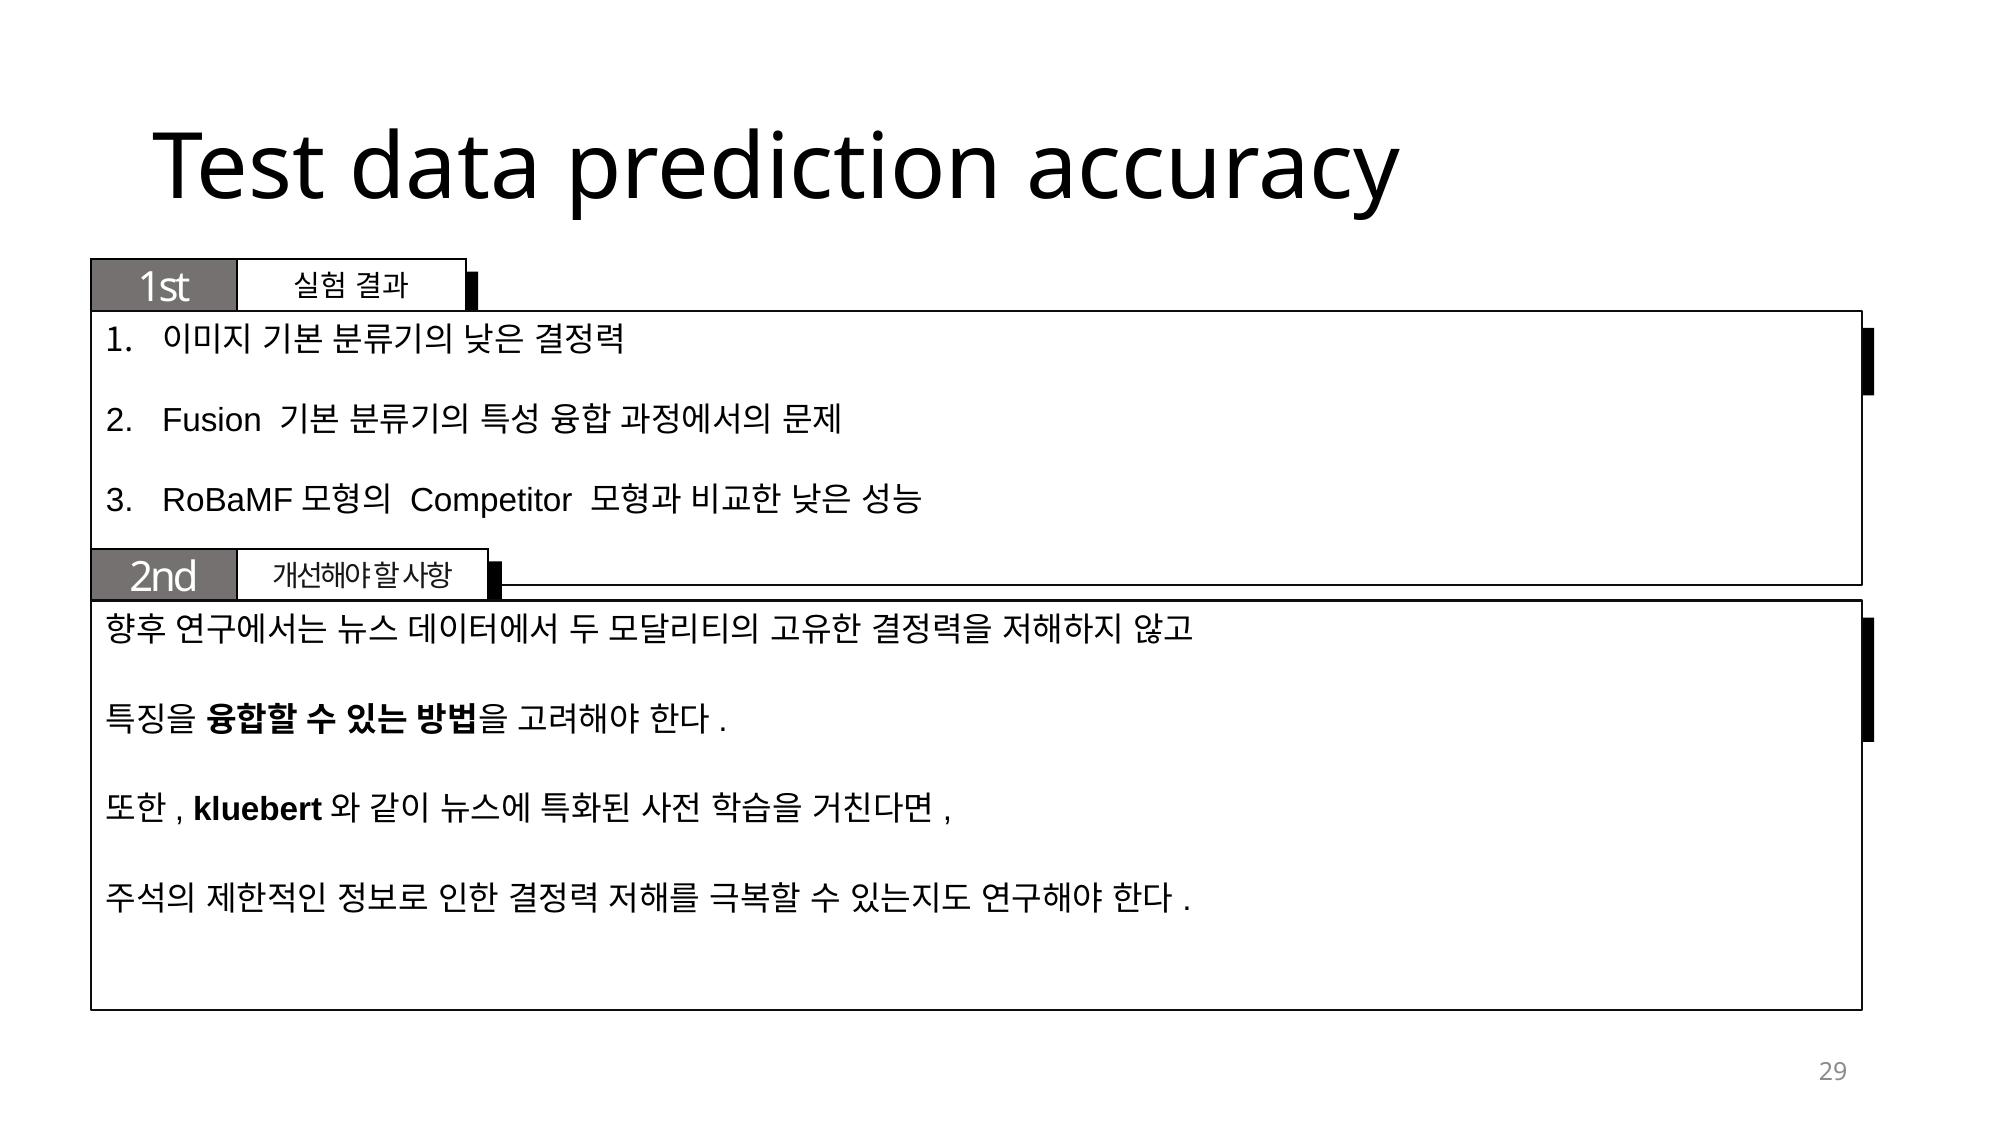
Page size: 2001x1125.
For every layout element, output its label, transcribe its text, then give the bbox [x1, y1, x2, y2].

slide_number 29 [1412, 1042, 1863, 1103]
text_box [90, 259, 1875, 549]
title Test data prediction accuracy [137, 59, 1863, 259]
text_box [90, 549, 1875, 1007]
